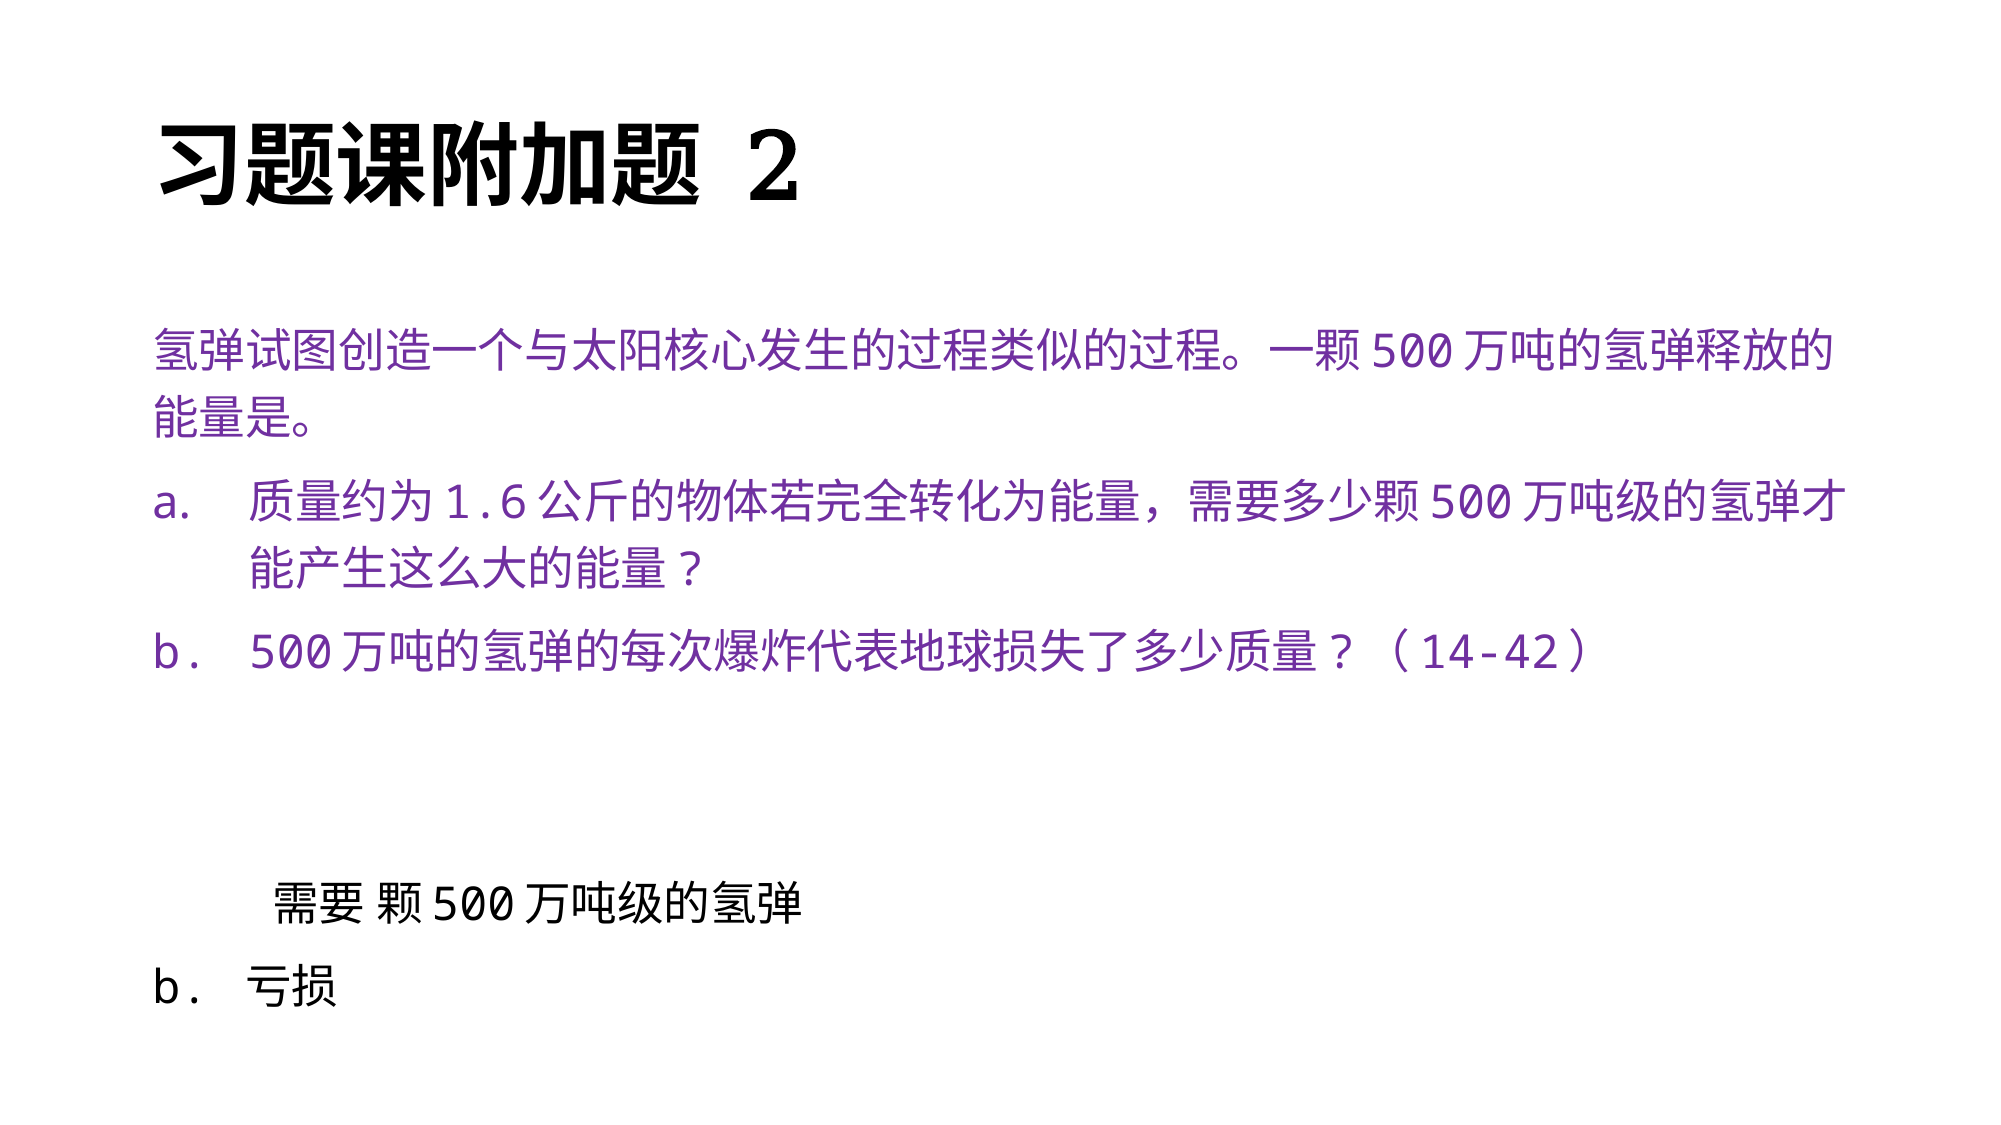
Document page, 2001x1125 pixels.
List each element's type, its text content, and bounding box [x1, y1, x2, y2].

title 习题课附加题 2 [137, 59, 1863, 278]
